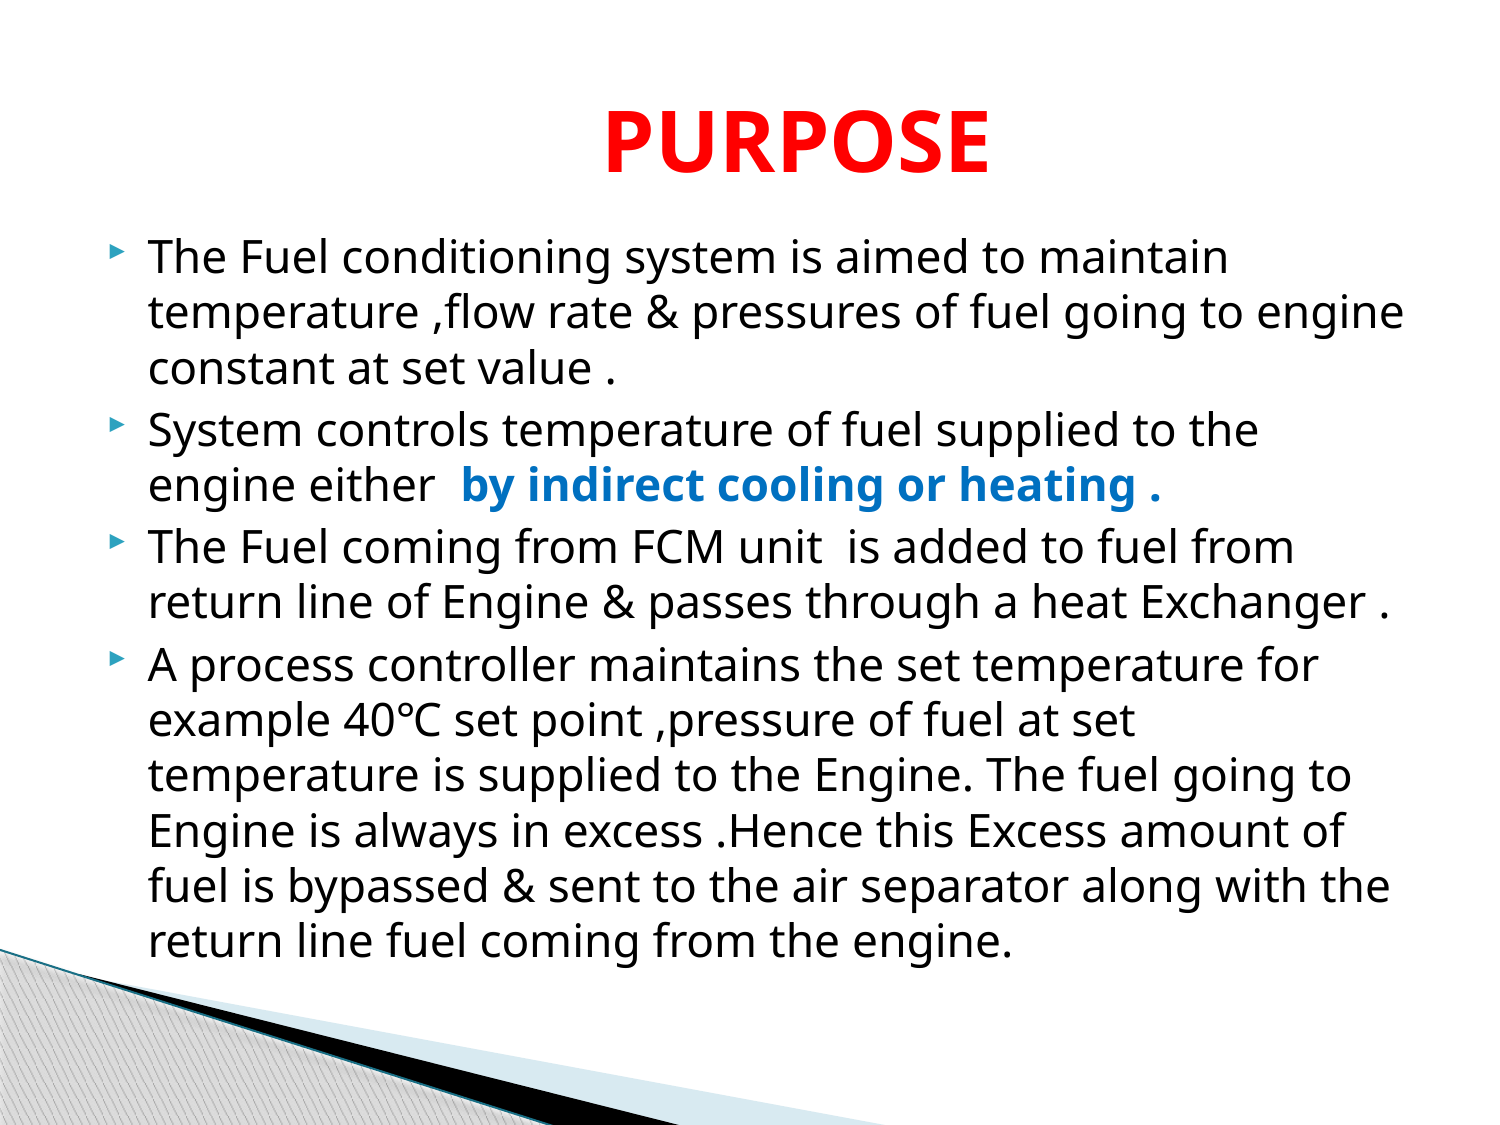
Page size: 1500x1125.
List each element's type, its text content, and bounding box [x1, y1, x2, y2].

list The Fuel conditioning system is aimed to maintain temperature ,flow rate & pressures of fuel going to engine constant at set value . System controls temperature of fuel supplied to the engine either by indirect cooling or heating . The Fuel coming from FCM unit is added to fuel from return line of Engine & passes through a heat Exchanger . A process controller maintains the set temperature for example 40℃ set point ,pressure of fuel at set temperature is supplied to the Engine. The fuel going to Engine is always in excess .Hence this Excess amount of fuel is bypassed & sent to the air separator along with the return line fuel coming from the engine. [75, 233, 1425, 1035]
title PURPOSE [75, 45, 1425, 233]
